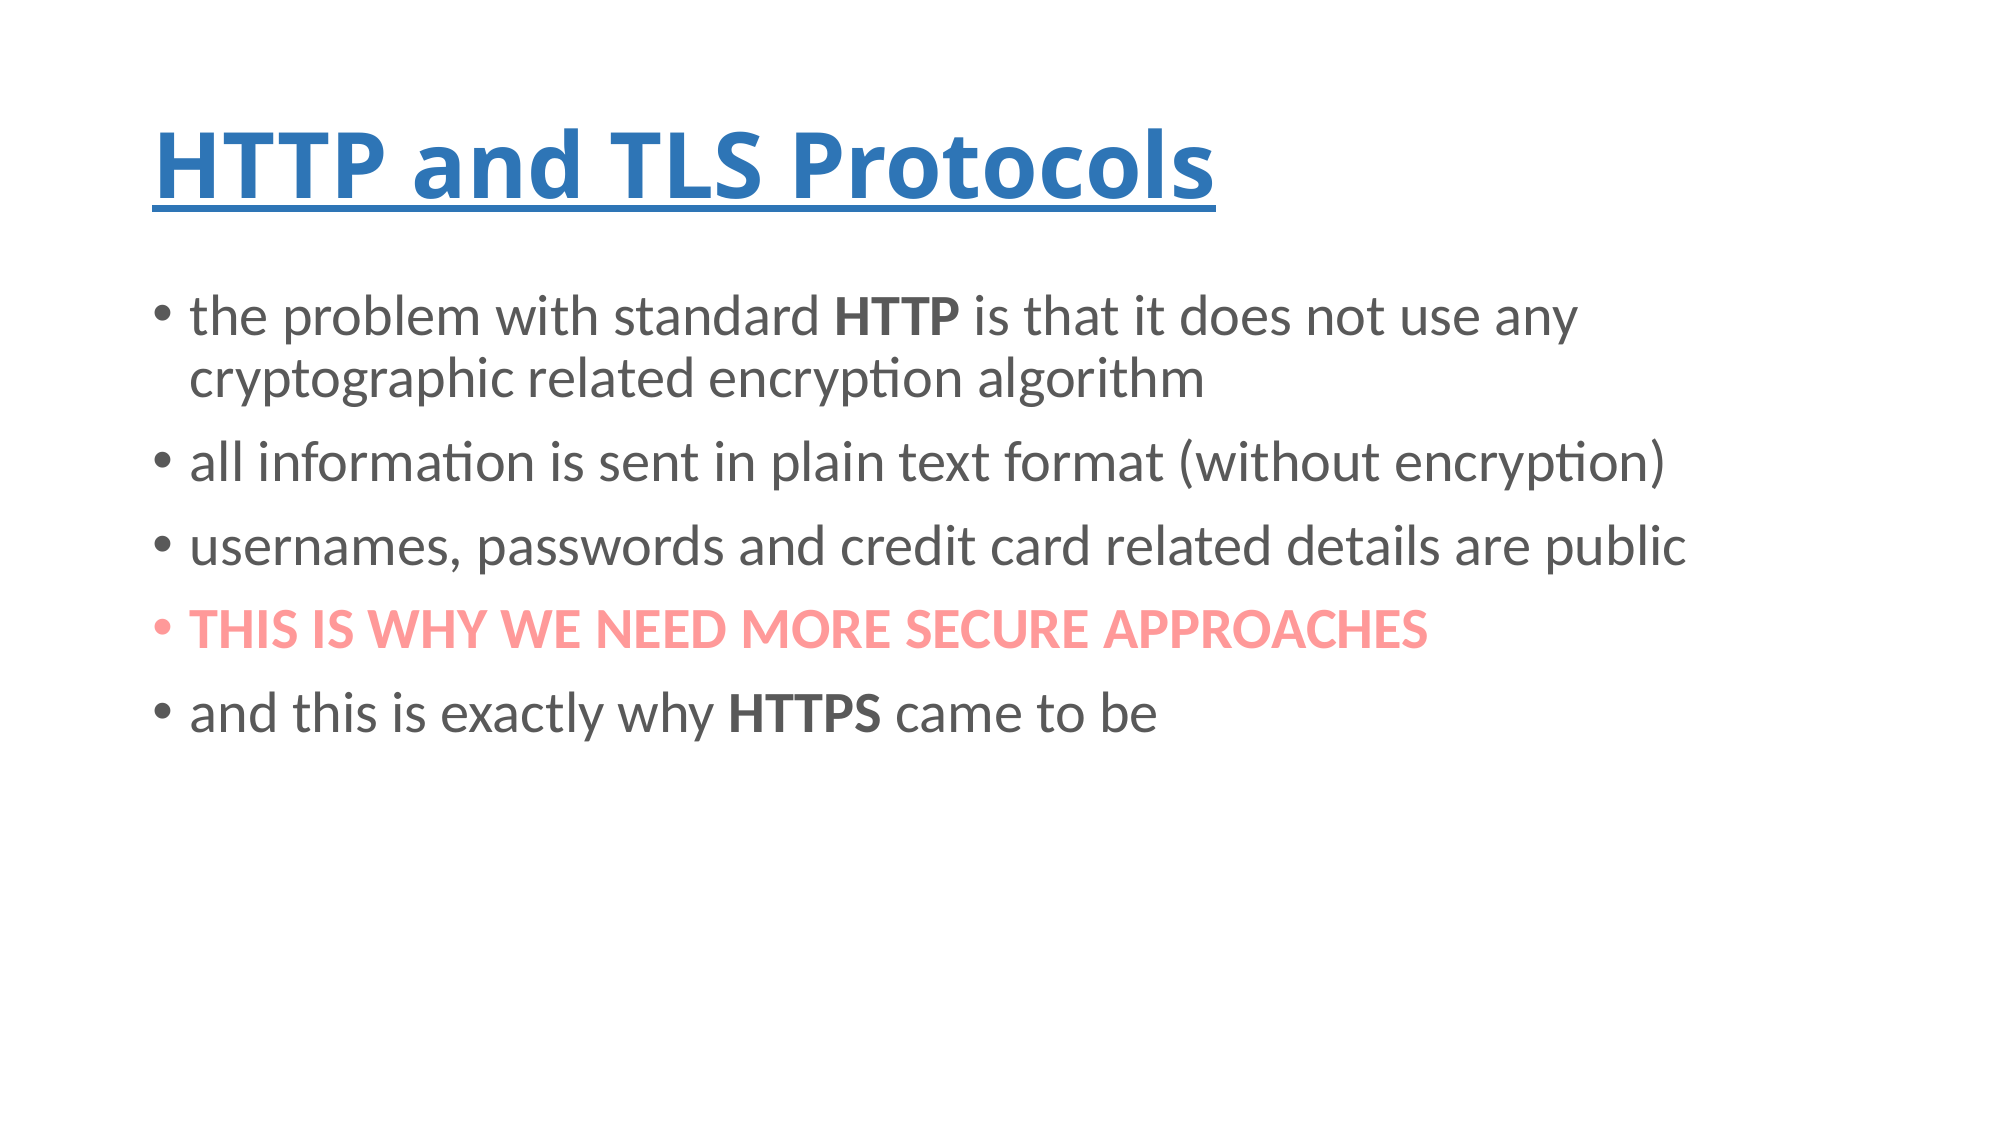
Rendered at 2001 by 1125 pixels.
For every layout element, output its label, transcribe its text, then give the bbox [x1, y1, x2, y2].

title HTTP and TLS Protocols [137, 59, 1863, 277]
list the problem with standard HTTP is that it does not use any cryptographic related encryption algorithm all information is sent in plain text format (without encryption) usernames, passwords and credit card related details are public THIS IS WHY WE NEED MORE SECURE APPROACHES and this is exactly why HTTPS came to be [137, 277, 1863, 1085]
